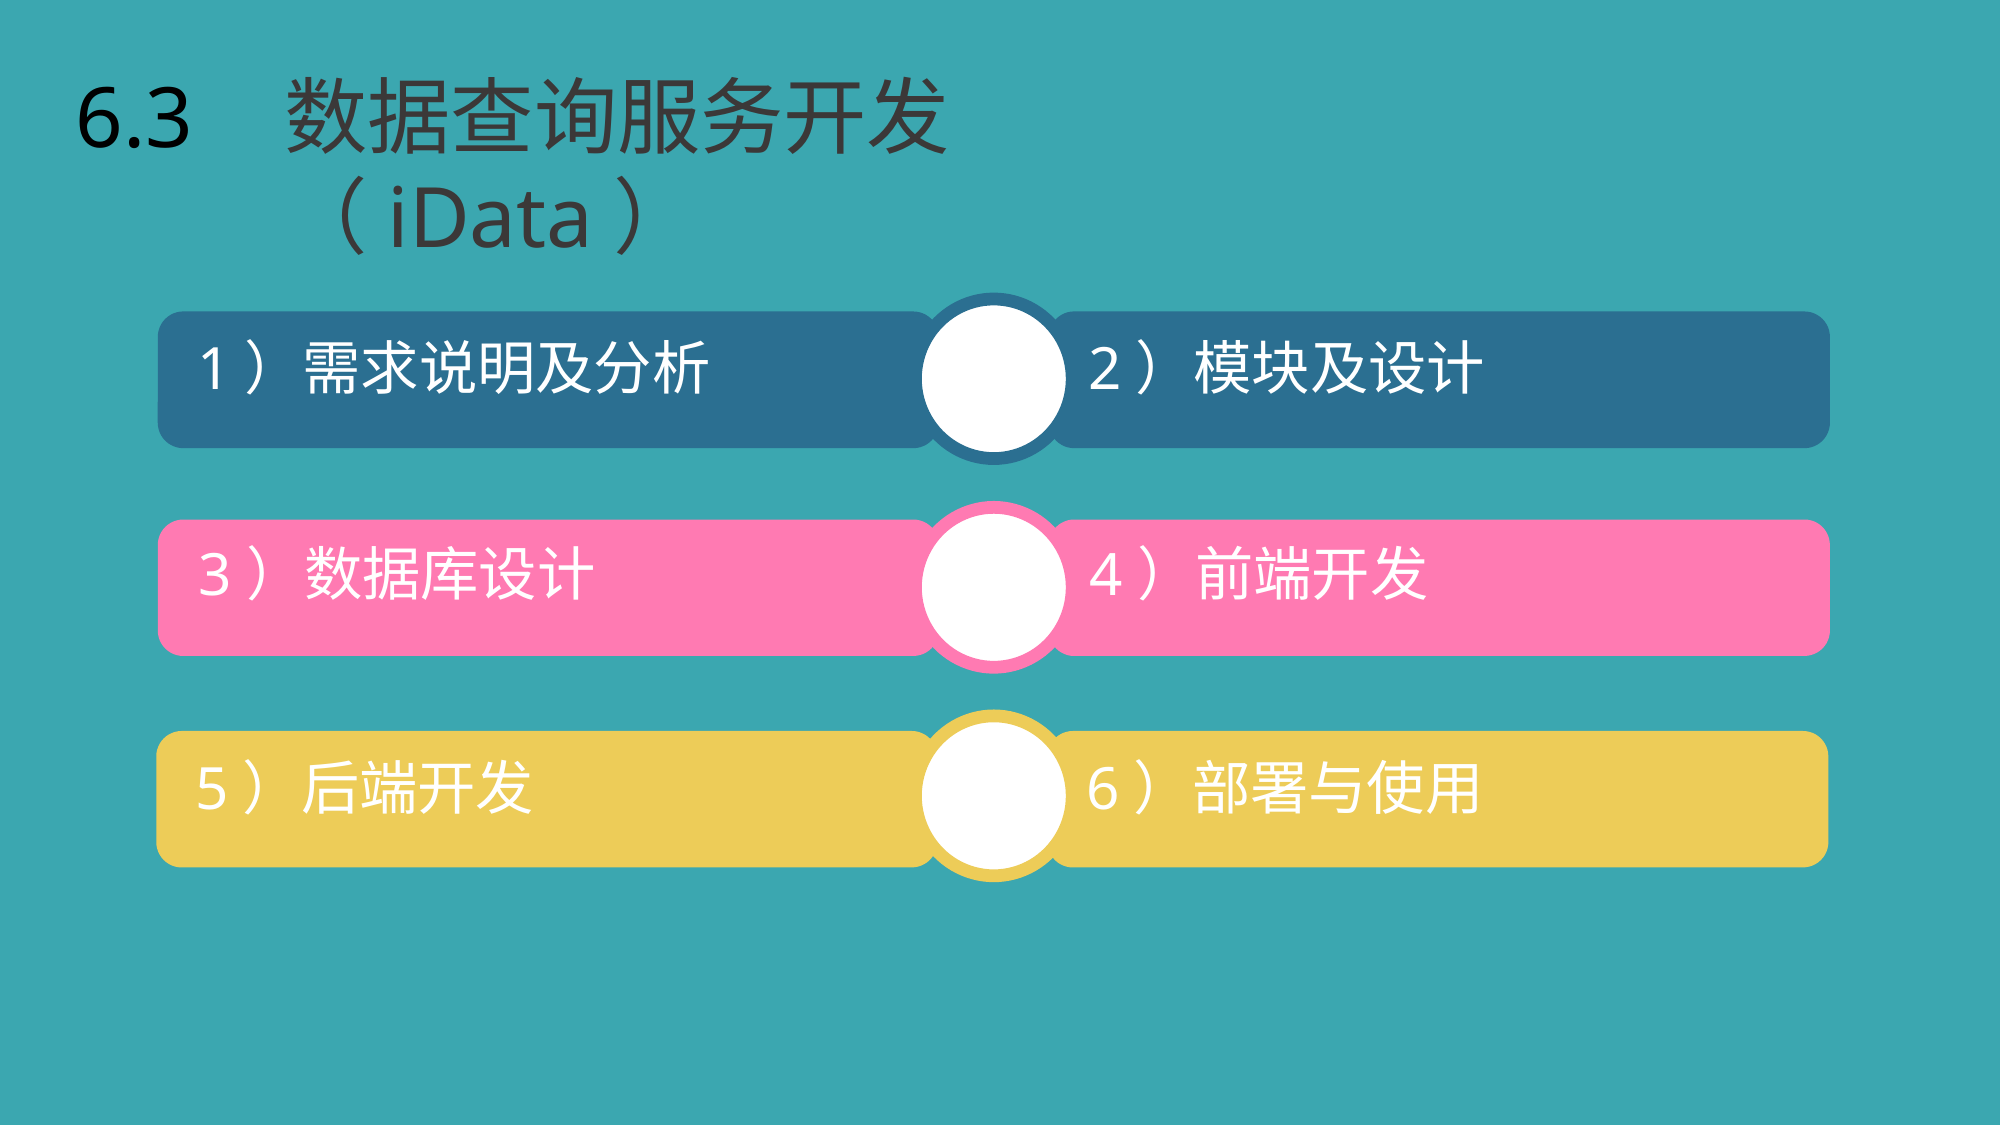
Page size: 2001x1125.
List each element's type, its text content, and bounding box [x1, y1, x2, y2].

text_box 5）后端开发 [181, 743, 905, 829]
text_box [1049, 729, 1830, 869]
text_box 1）需求说明及分析 [182, 324, 907, 409]
text_box 4）前端开发 [1075, 529, 1800, 615]
text_box [155, 729, 937, 869]
text_box [156, 310, 937, 450]
text_box 2）模块及设计 [1073, 324, 1798, 409]
text_box [1051, 518, 1831, 658]
text_box 数据查询服务开发（iData） [269, 56, 1363, 272]
text_box [915, 715, 1073, 876]
text_box [1050, 310, 1831, 450]
text_box 6）部署与使用 [1071, 743, 1796, 829]
text_box 6.3 [61, 56, 269, 172]
text_box 3）数据库设计 [184, 529, 909, 615]
text_box [915, 298, 1073, 459]
text_box [915, 507, 1073, 668]
text_box [156, 518, 937, 658]
